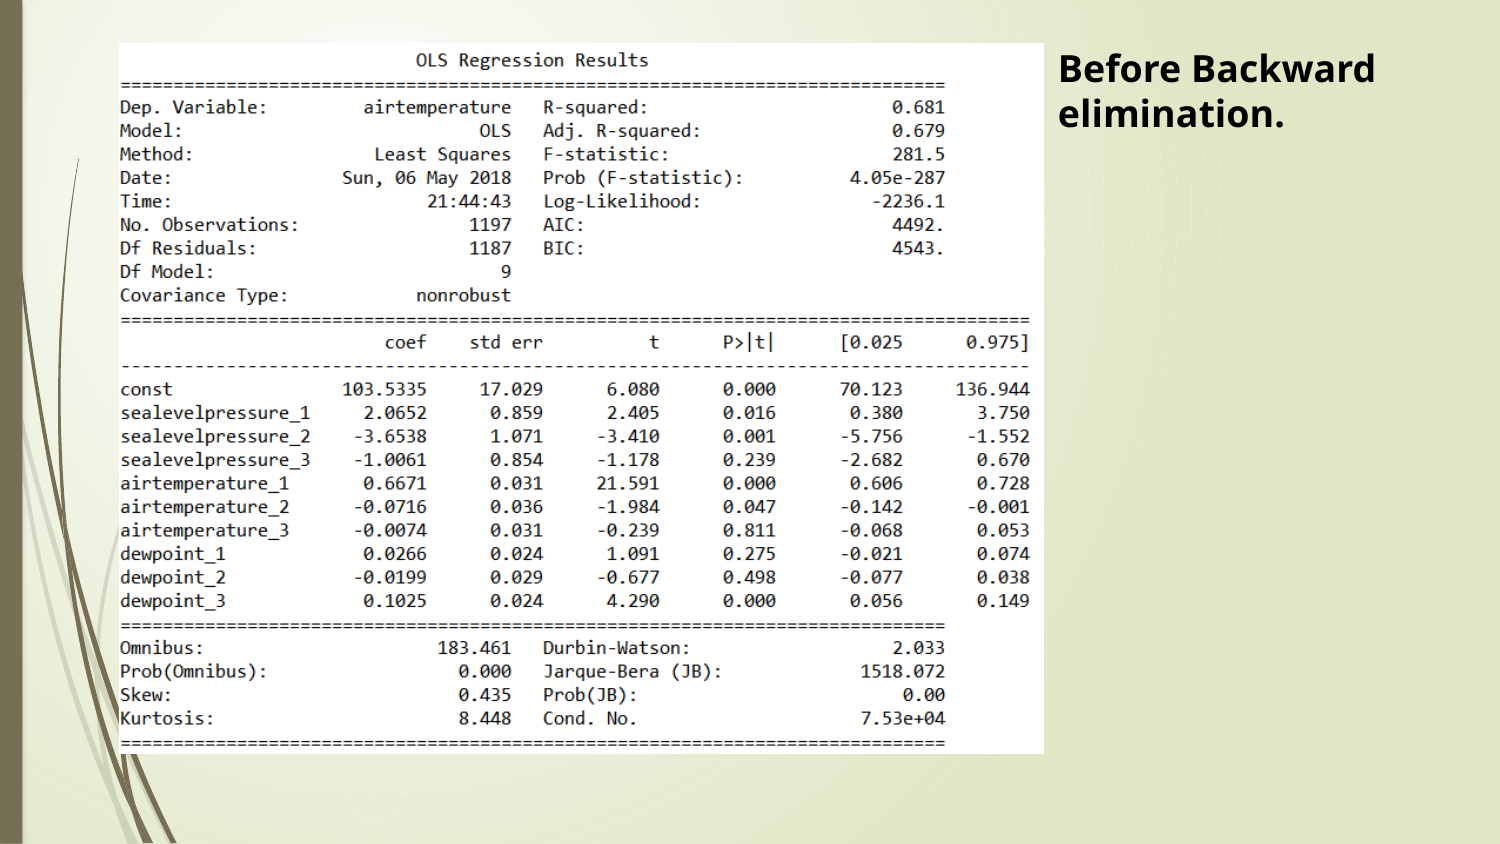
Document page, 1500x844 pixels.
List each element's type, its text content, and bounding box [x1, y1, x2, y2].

picture [119, 43, 1044, 754]
text_box Before Backward elimination. [1043, 37, 1486, 142]
